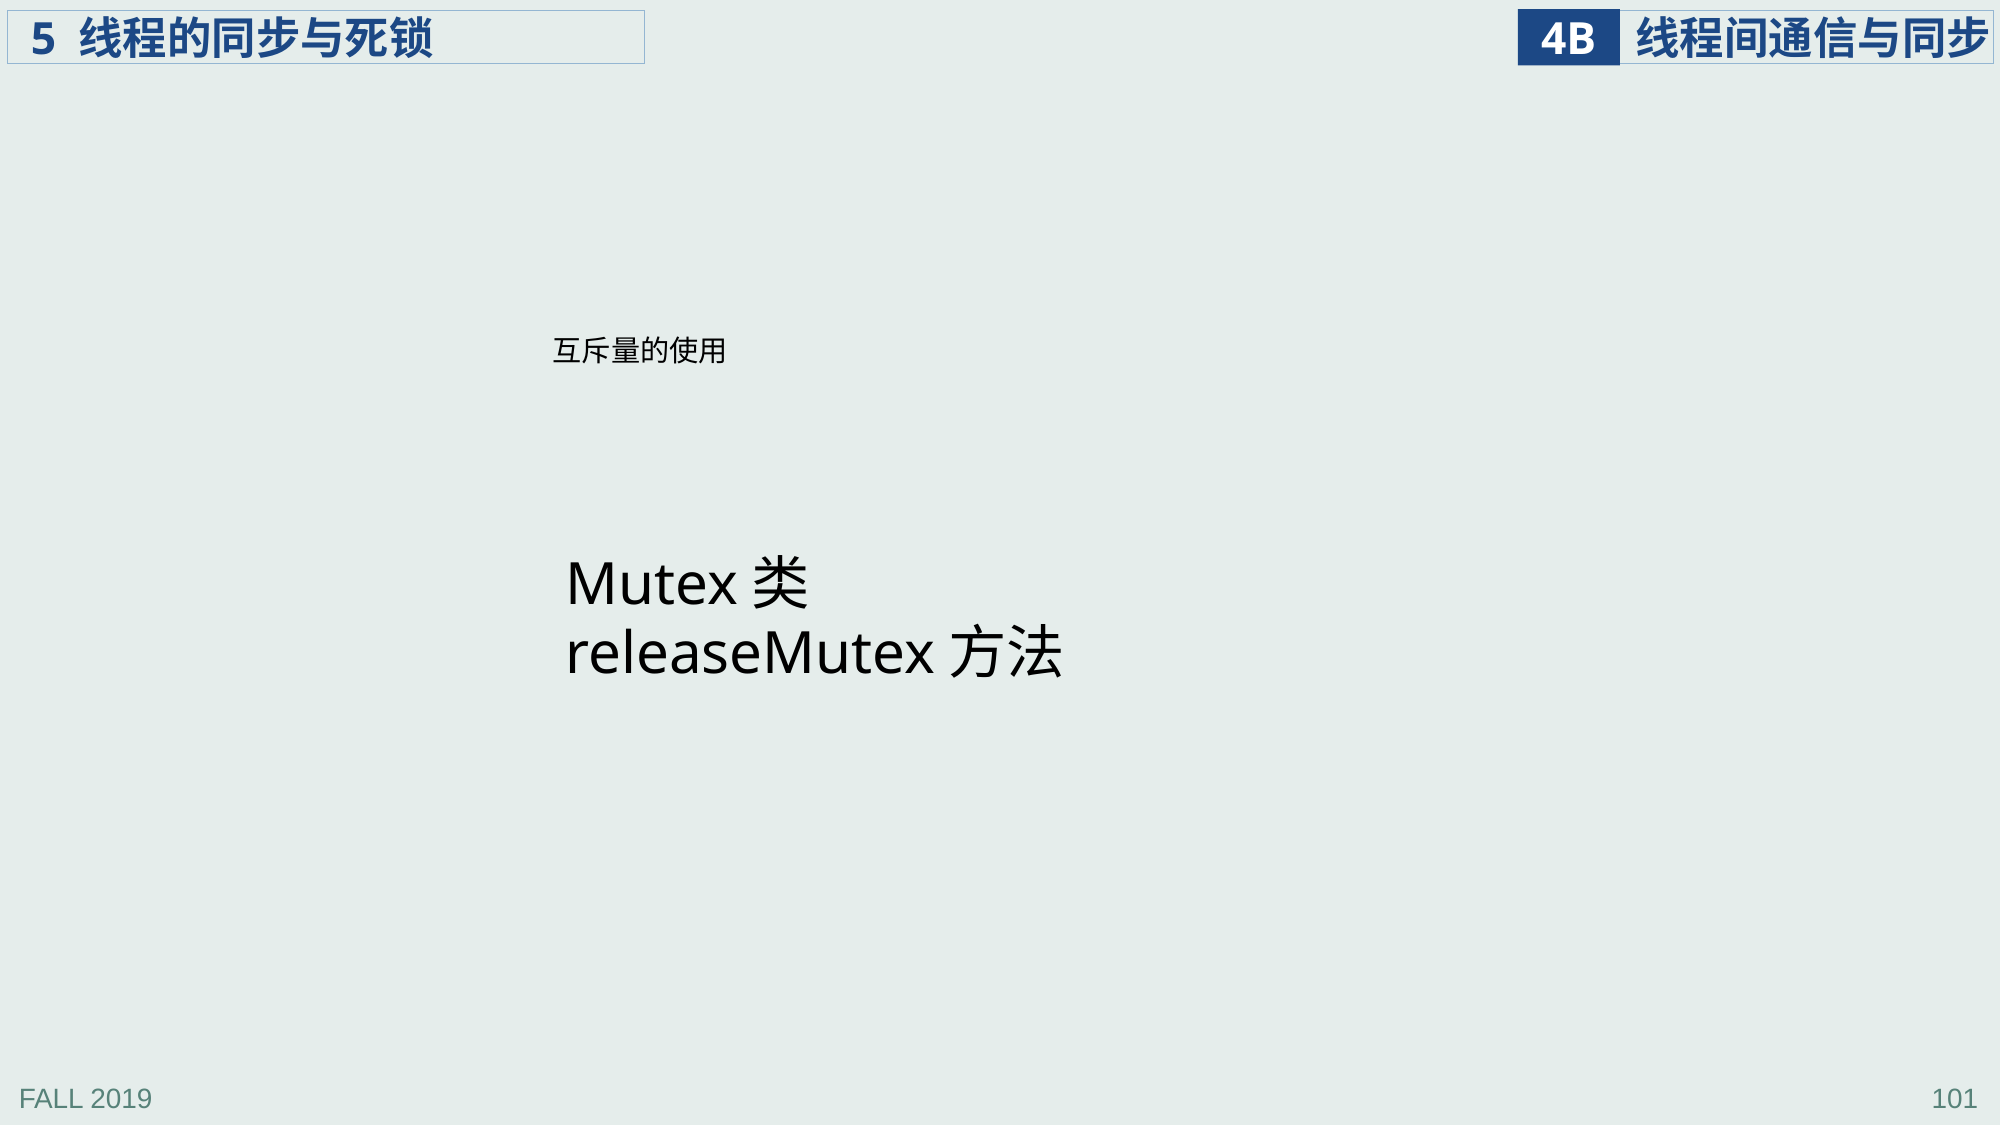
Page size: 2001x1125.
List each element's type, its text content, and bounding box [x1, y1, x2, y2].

title 互斥量的使用 [541, 290, 1361, 410]
list Mutex类 releaseMutex方法 [554, 540, 1289, 837]
